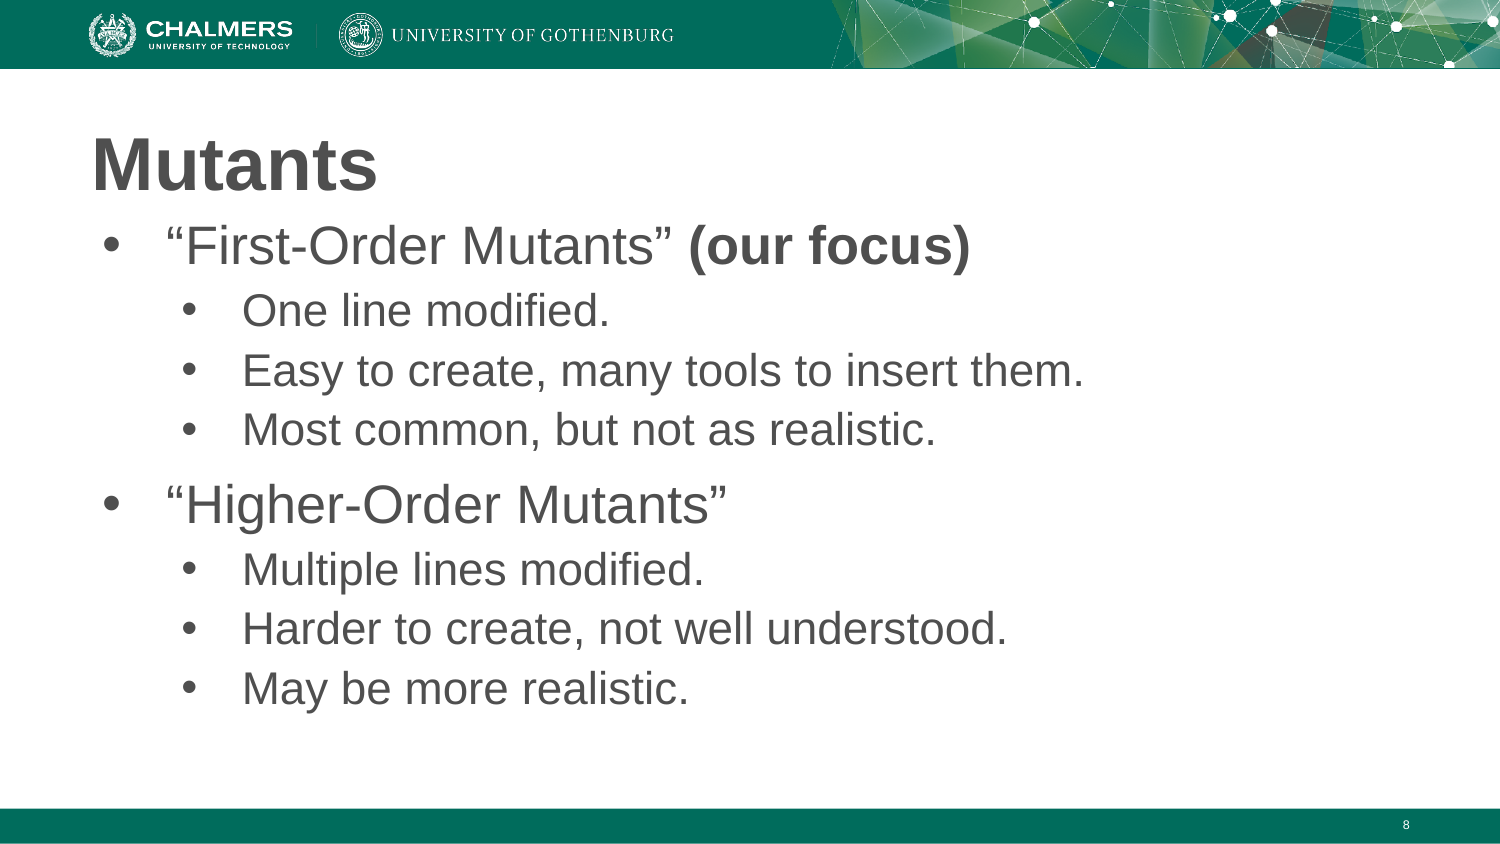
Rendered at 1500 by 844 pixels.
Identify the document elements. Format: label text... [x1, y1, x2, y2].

picture [64, 0, 696, 85]
picture [759, 0, 1500, 68]
slide_number ‹#› [1074, 809, 1425, 844]
title Mutants [76, 100, 1425, 210]
list “First-Order Mutants” (our focus) One line modified. Easy to create, many tools to insert them. Most common, but not as realistic. “Higher-Order Mutants” Multiple lines modified. Harder to create, not well understood. May be more realistic. [76, 210, 1425, 782]
